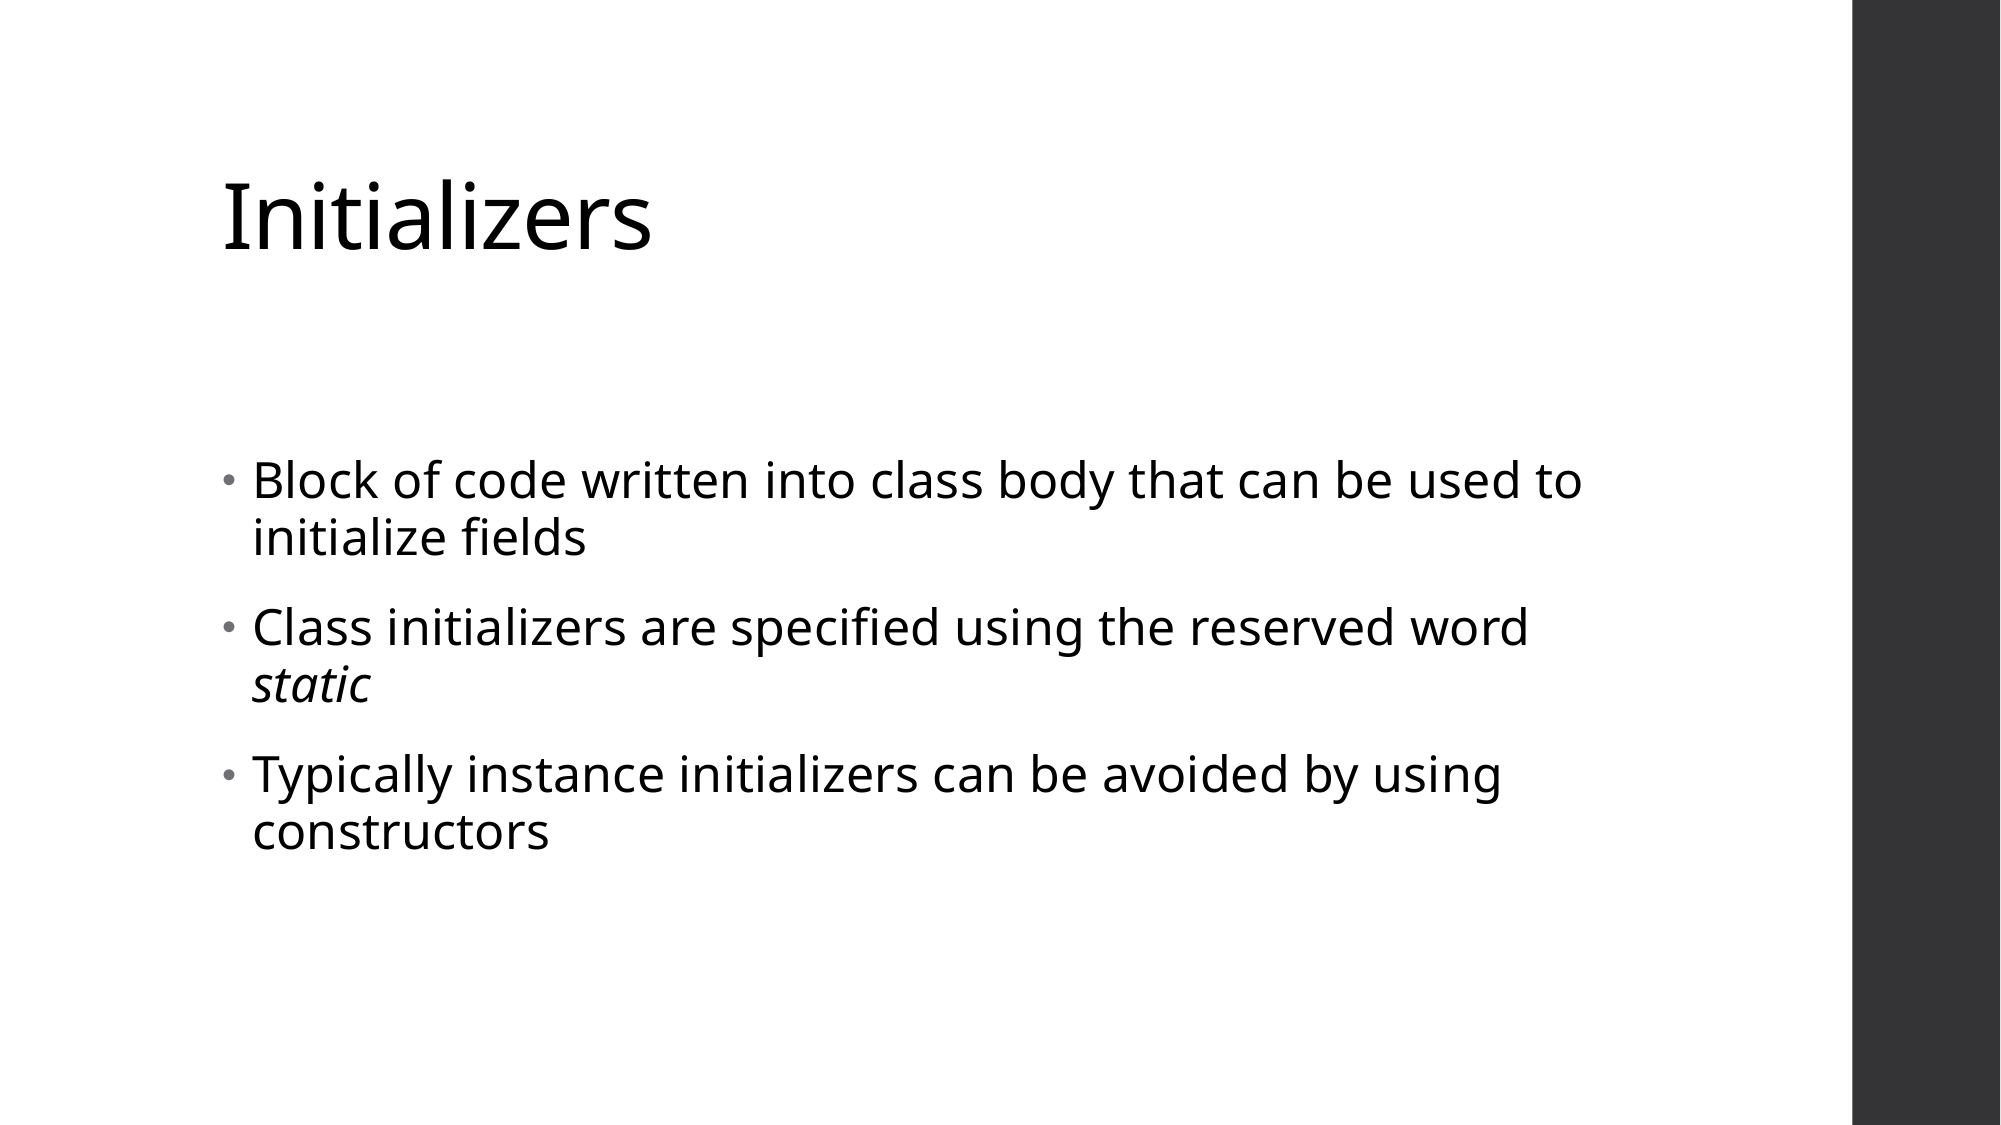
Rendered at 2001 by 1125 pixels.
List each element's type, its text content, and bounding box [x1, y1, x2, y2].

list Block of code written into class body that can be used to initialize fields Class initializers are specified using the reserved word static Typically instance initializers can be avoided by using constructors [206, 299, 1617, 1014]
title Initializers [206, 60, 1797, 278]
